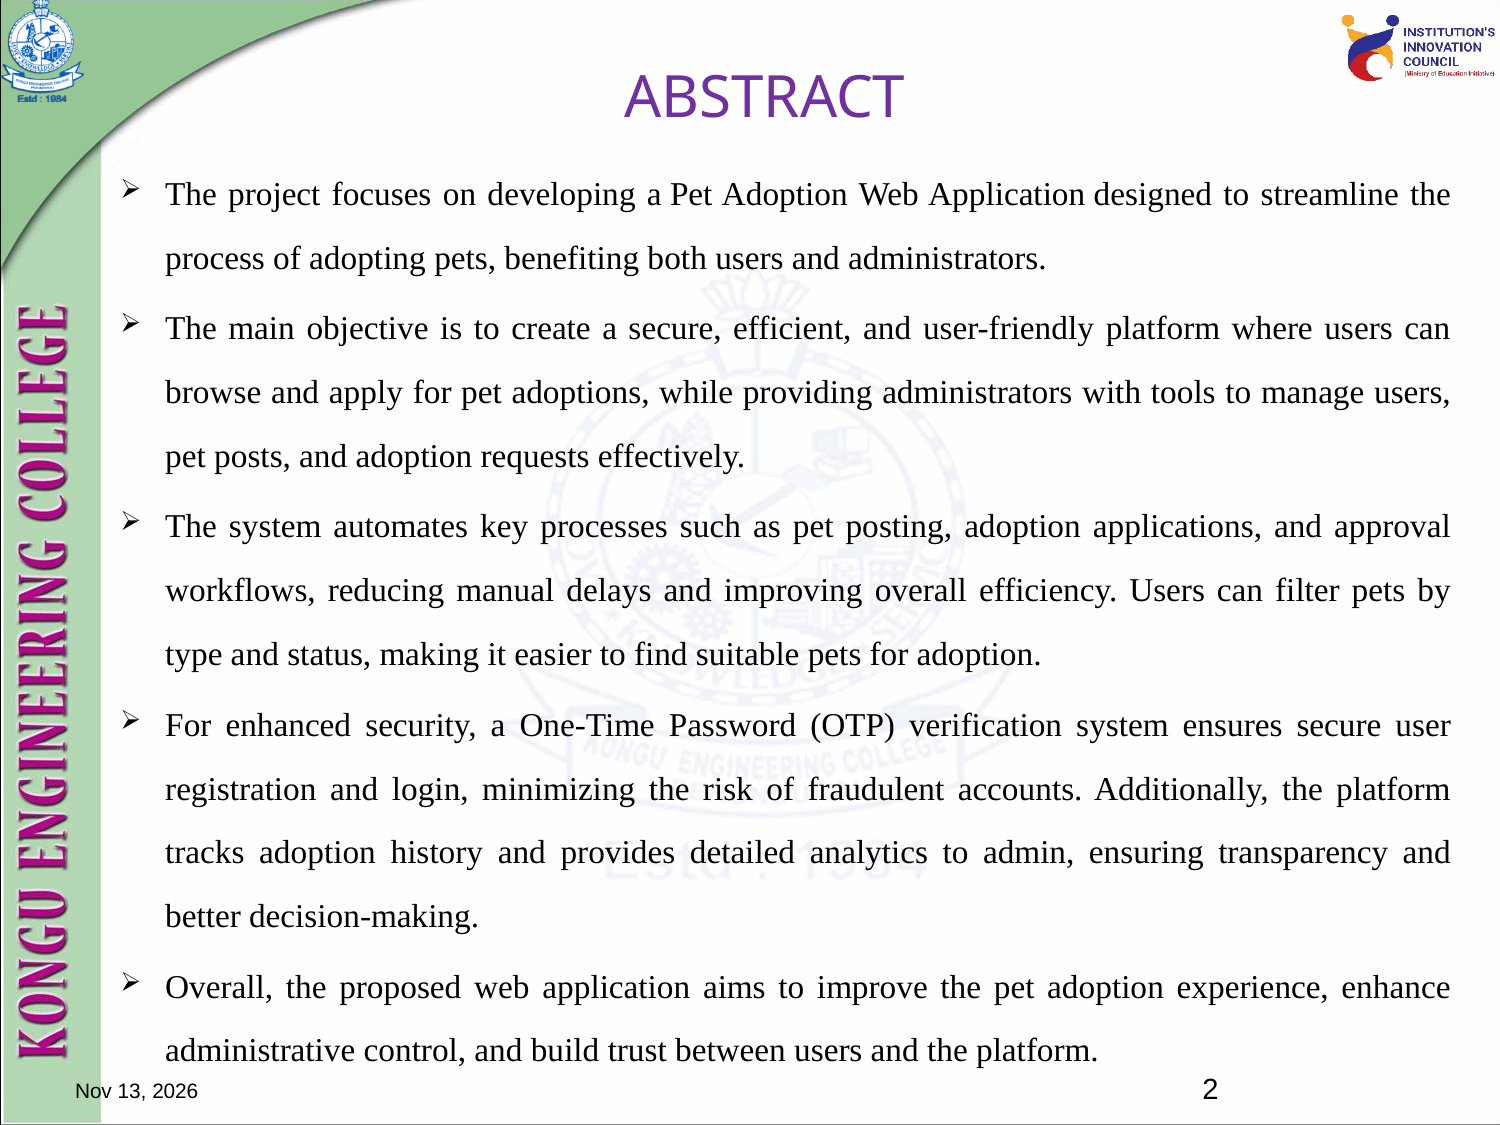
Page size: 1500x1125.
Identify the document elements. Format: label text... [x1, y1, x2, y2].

title ABSTRACT [116, 34, 1429, 130]
footer 2 [1187, 1062, 1425, 1125]
picture [0, 0, 1500, 1125]
list The project focuses on developing a Pet Adoption Web Application designed to streamline the process of adopting pets, benefiting both users and administrators. The main objective is to create a secure, efficient, and user-friendly platform where users can browse and apply for pet adoptions, while providing administrators with tools to manage users, pet posts, and adoption requests effectively. The system automates key processes such as pet posting, adoption applications, and approval workflows, reducing manual delays and improving overall efficiency. Users can filter pets by type and status, making it easier to find suitable pets for adoption. For enhanced security, a One-Time Password (OTP) verification system ensures secure user registration and login, minimizing the risk of fraudulent accounts. Additionally, the platform tracks adoption history and provides detailed analytics to admin, ensuring transparency and better decision-making. Overall, the proposed web application aims to improve the pet adoption experience, enhance administrative control, and build trust between users and the platform. [105, 140, 1469, 973]
slide_number 24-Dec-24 [75, 1042, 425, 1103]
